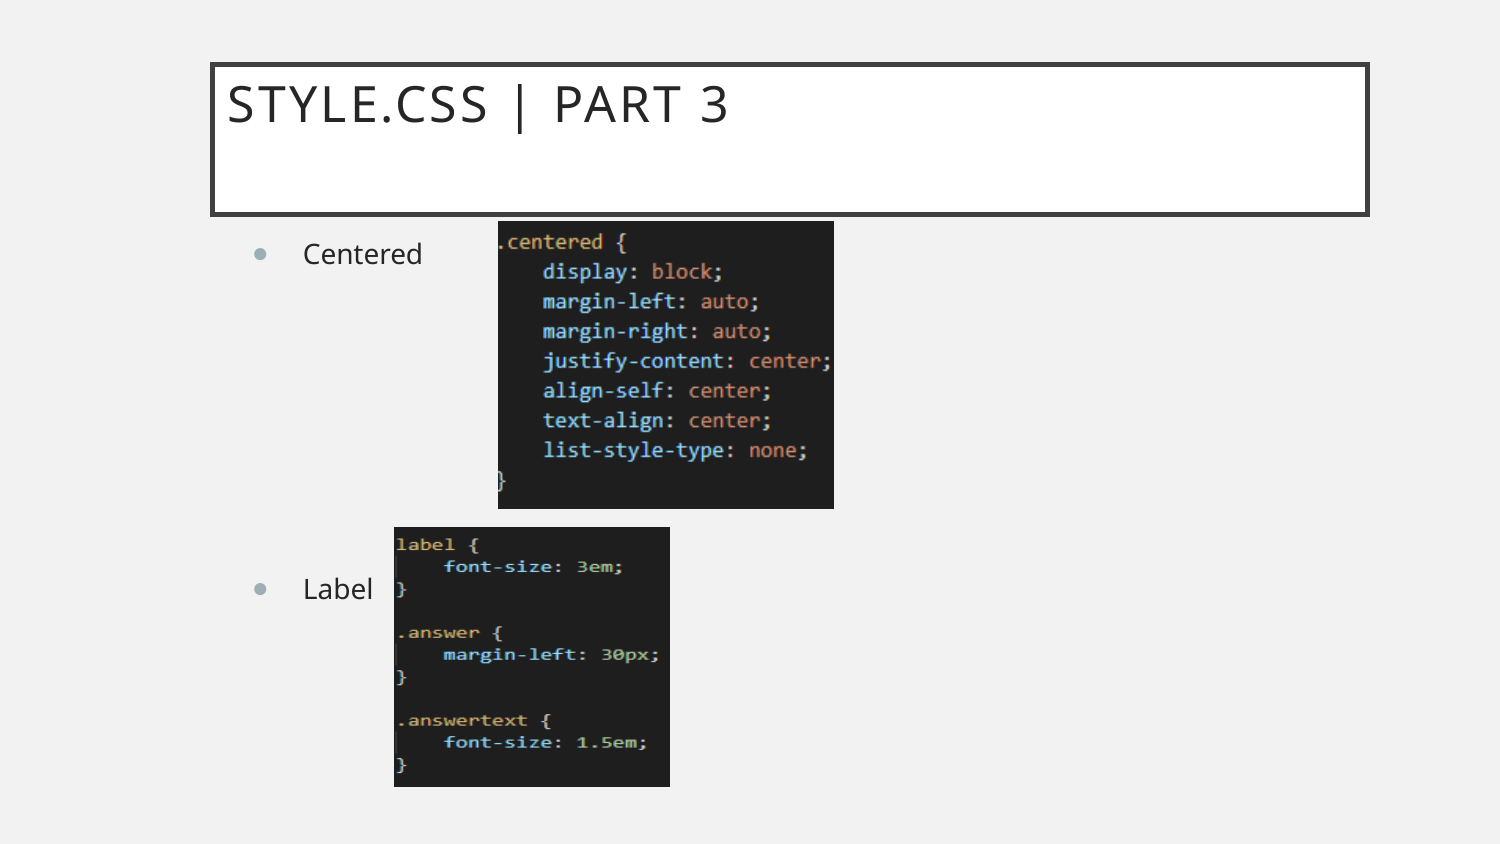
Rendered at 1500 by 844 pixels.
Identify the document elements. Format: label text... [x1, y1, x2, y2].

picture [394, 527, 670, 787]
list Centered Label [212, 221, 1368, 735]
title Style.css | Part 3 [210, 62, 1370, 217]
picture [498, 221, 834, 509]
